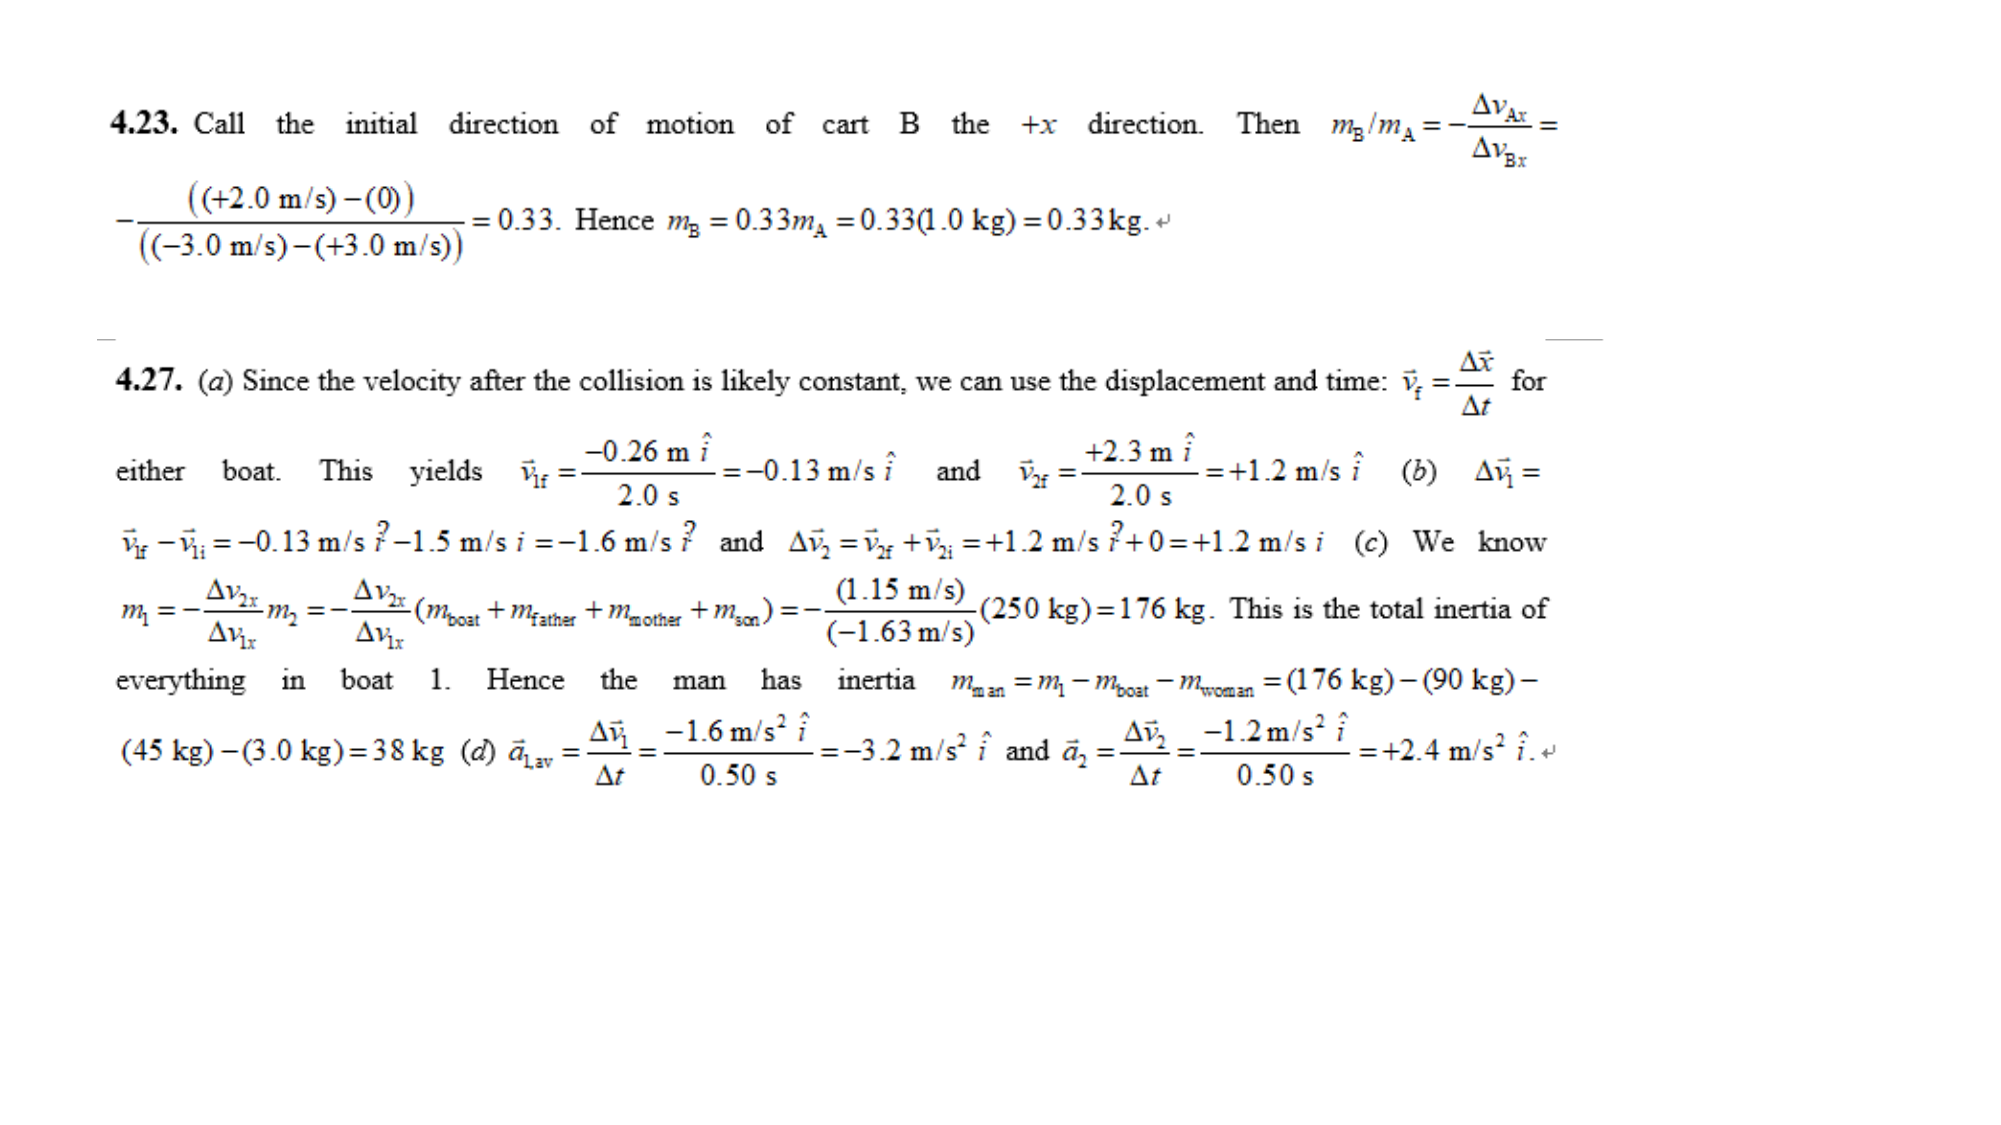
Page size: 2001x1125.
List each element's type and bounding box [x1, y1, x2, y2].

picture [97, 339, 1659, 821]
picture [97, 85, 1628, 295]
